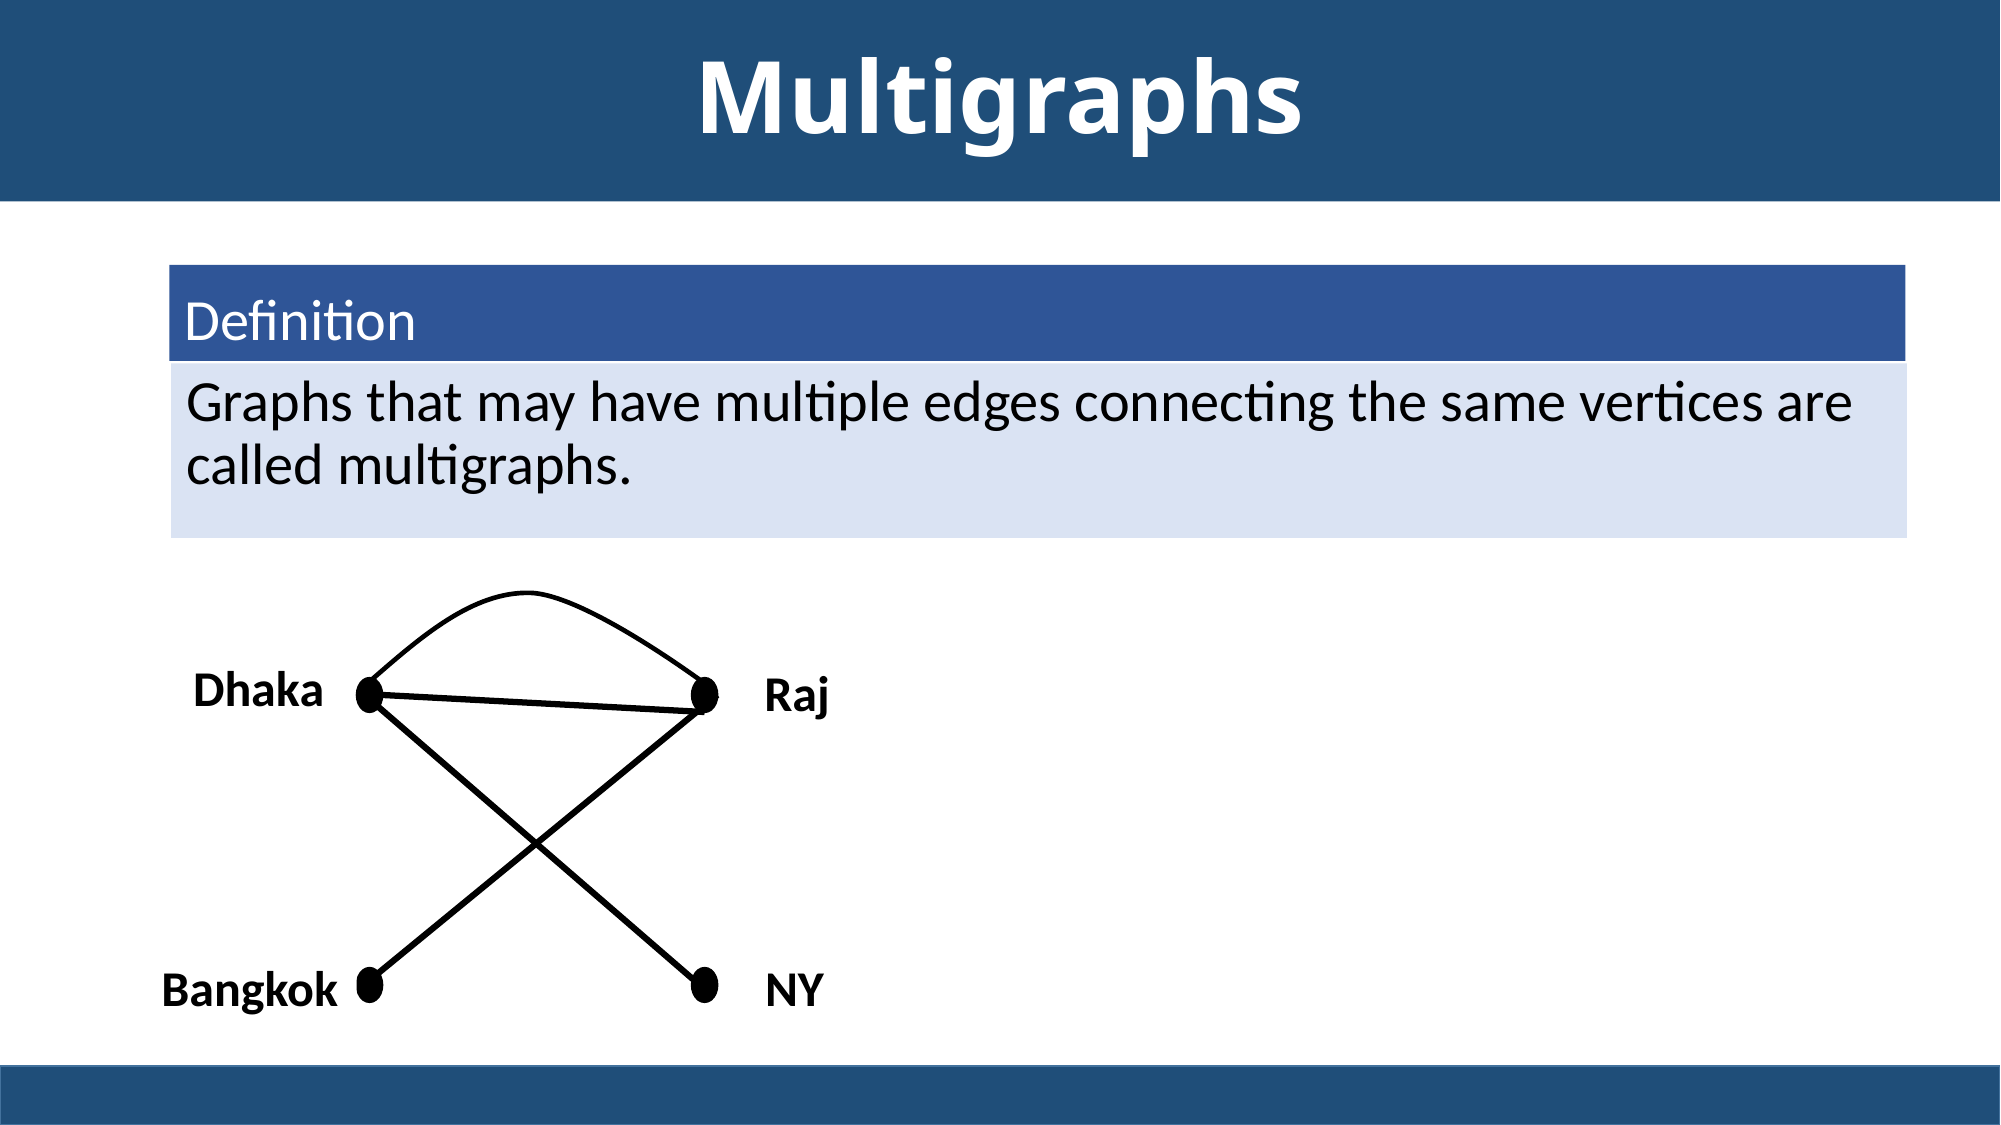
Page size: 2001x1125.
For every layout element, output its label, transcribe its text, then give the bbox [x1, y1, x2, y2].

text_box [142, 654, 864, 1019]
list [142, 264, 1934, 573]
title Multigraphs [0, 0, 2000, 202]
text_box [0, 1065, 2000, 1125]
text_box [400, 591, 665, 654]
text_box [169, 264, 1907, 538]
